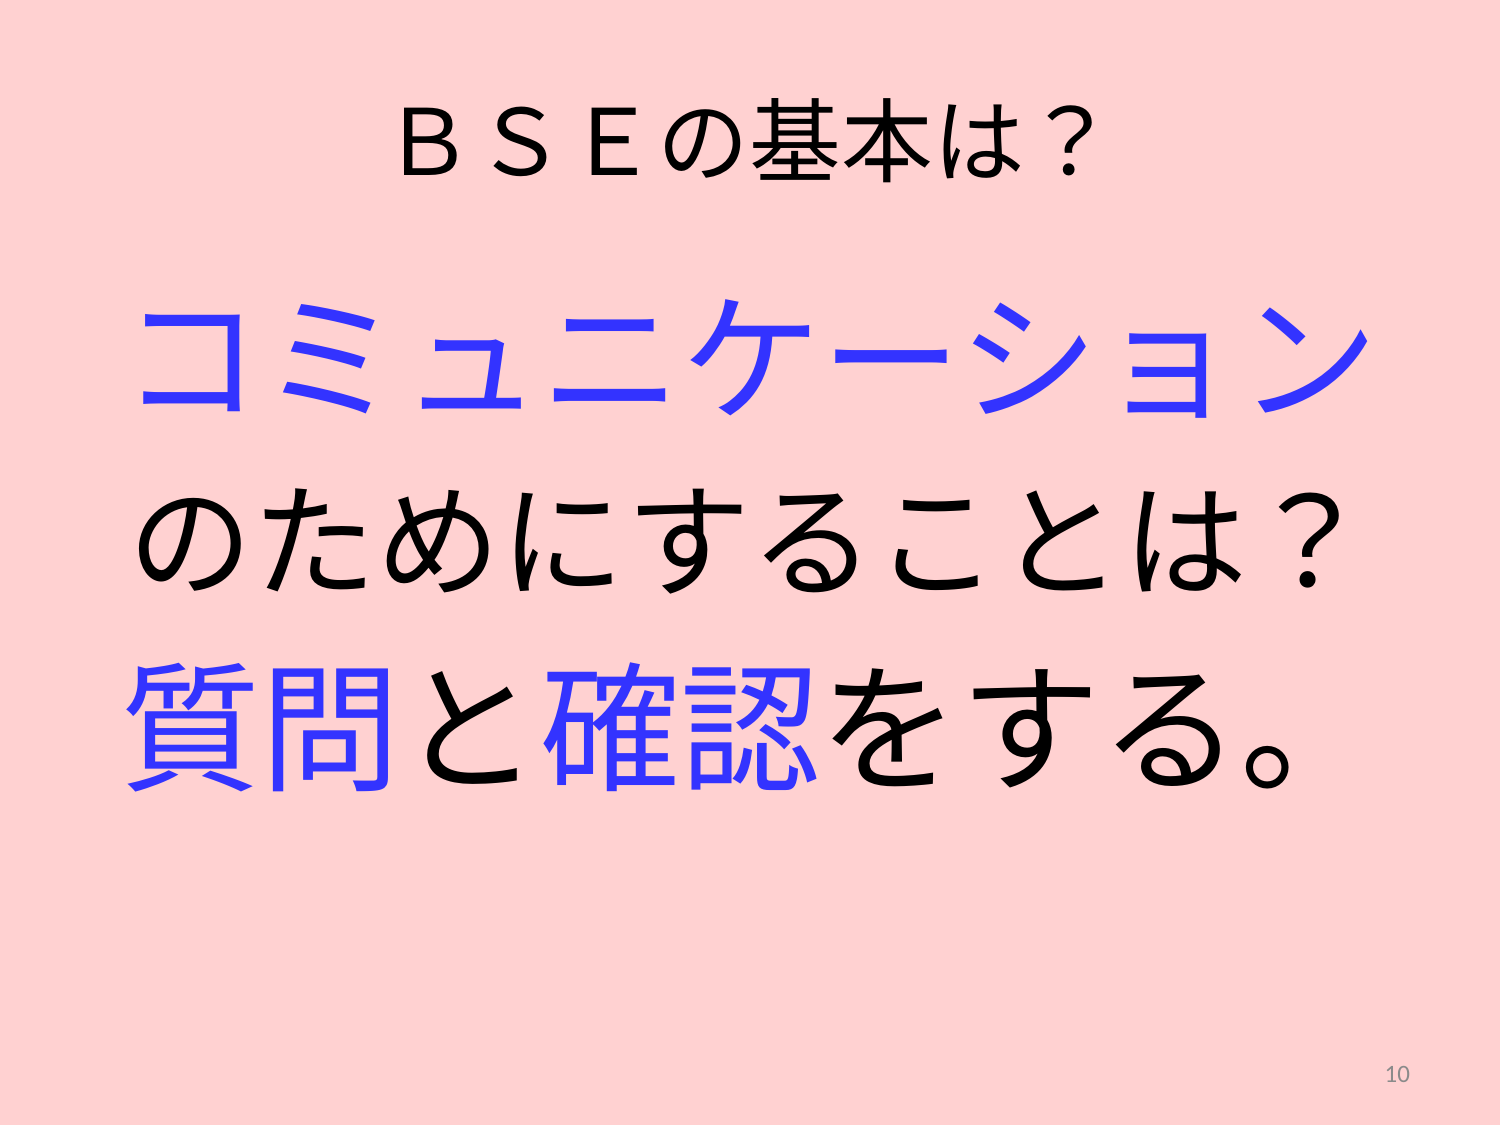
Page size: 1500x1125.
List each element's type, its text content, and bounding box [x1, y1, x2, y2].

title ＢＳＥの基本は？ [75, 45, 1425, 233]
list コミュニケーション のためにすることは？ 質問と確認をする。 [75, 262, 1425, 1025]
slide_number 10 [1074, 1042, 1425, 1103]
